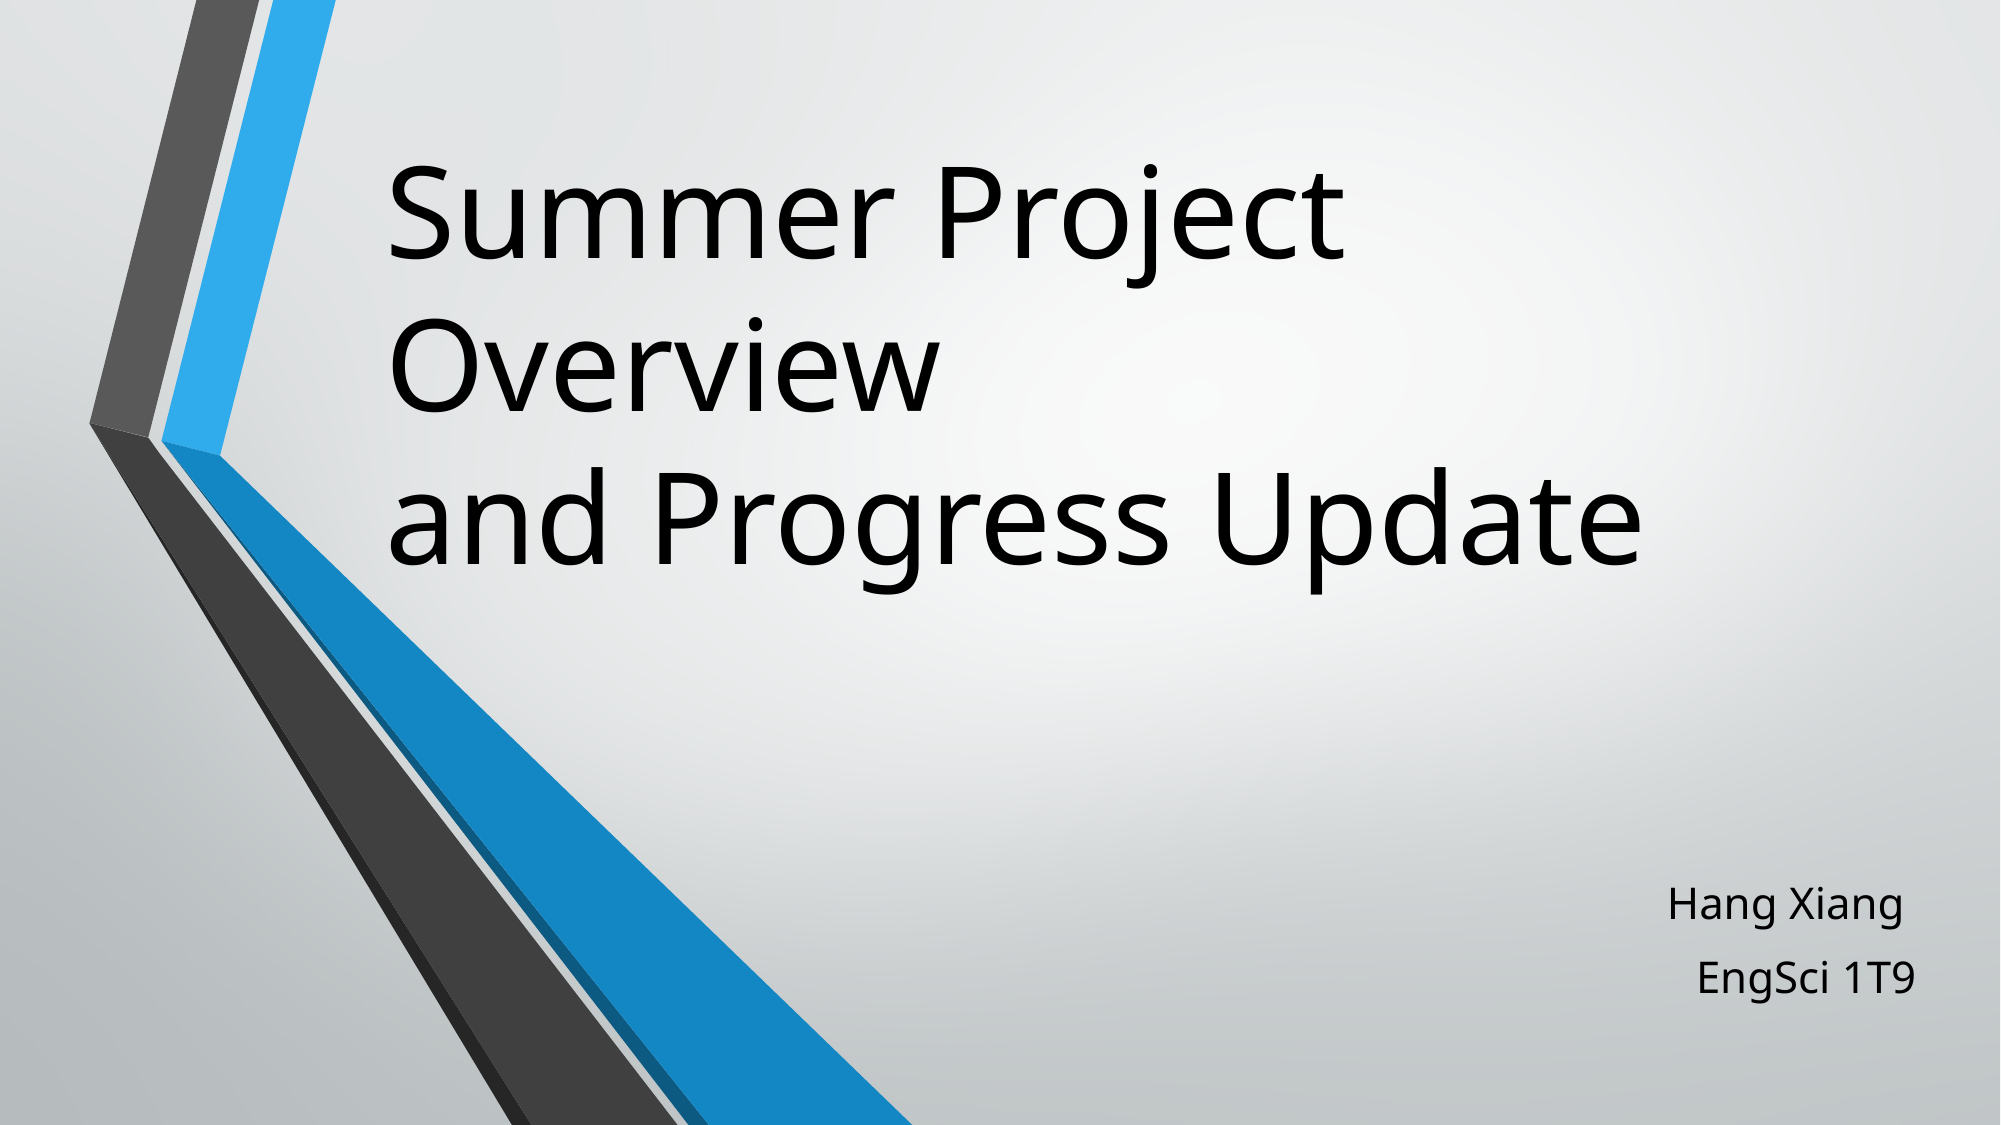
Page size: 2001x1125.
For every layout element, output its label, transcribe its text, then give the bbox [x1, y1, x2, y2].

title Summer Project Overview and Progress Update [370, 114, 1721, 598]
subtitle Hang Xiang EngSci 1T9 [1372, 868, 1932, 1125]
